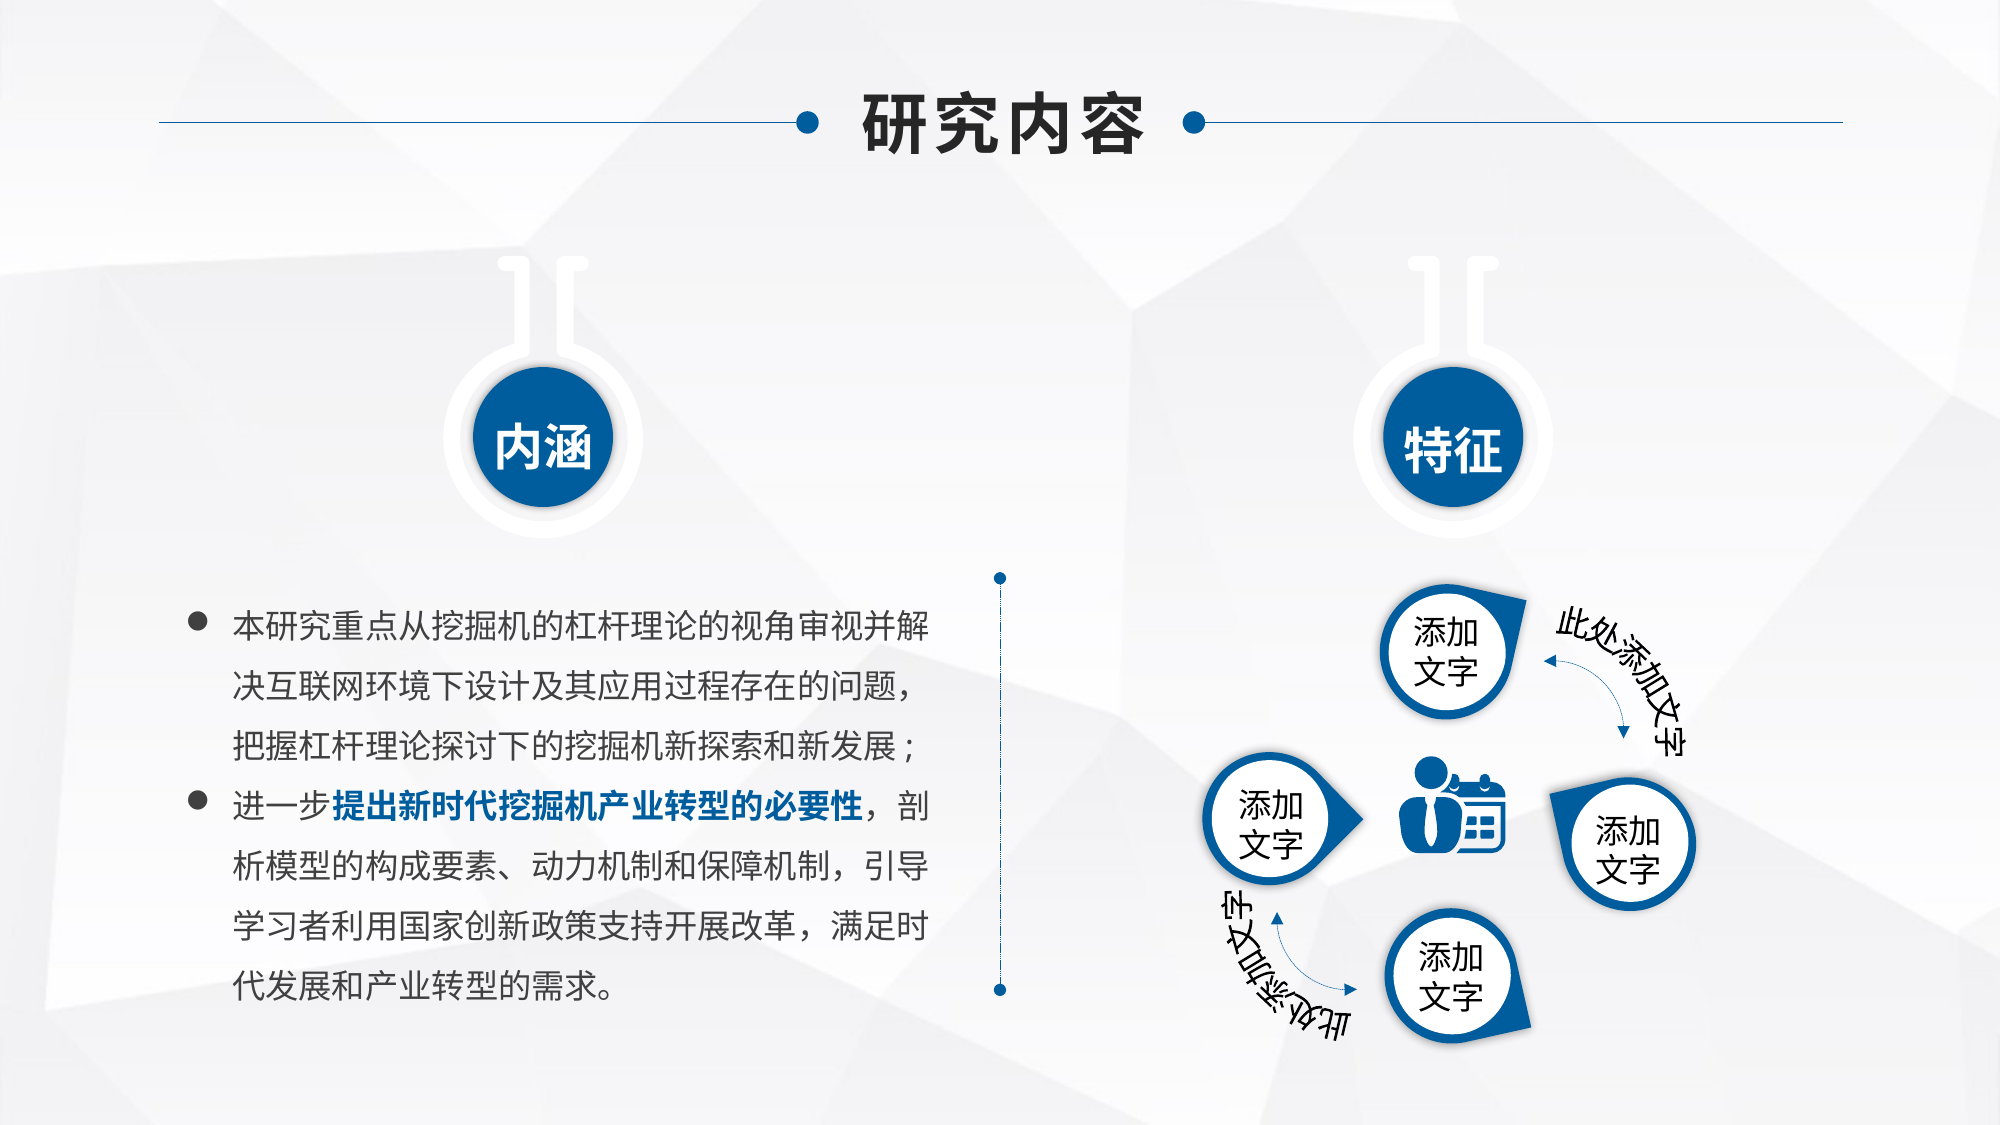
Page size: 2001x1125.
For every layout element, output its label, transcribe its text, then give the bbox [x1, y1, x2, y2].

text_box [1353, 255, 1554, 539]
text_box 本研究重点从挖掘机的杠杆理论的视角审视并解决互联网环境下设计及其应用过程存在的问题，把握杠杆理论探讨下的挖掘机新探索和新发展; 进一步提出新时代挖掘机产业转型的必要性，剖析模型的构成要素、动力机制和保障机制，引导学习者利用国家创新政策支持开展改革，满足时代发展和产业转型的需求。 [170, 578, 960, 1013]
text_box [443, 255, 643, 539]
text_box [1195, 578, 1705, 1050]
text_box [1182, 111, 1843, 134]
text_box 研究内容 [846, 74, 1162, 170]
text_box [158, 111, 819, 134]
picture [0, 0, 2000, 1125]
